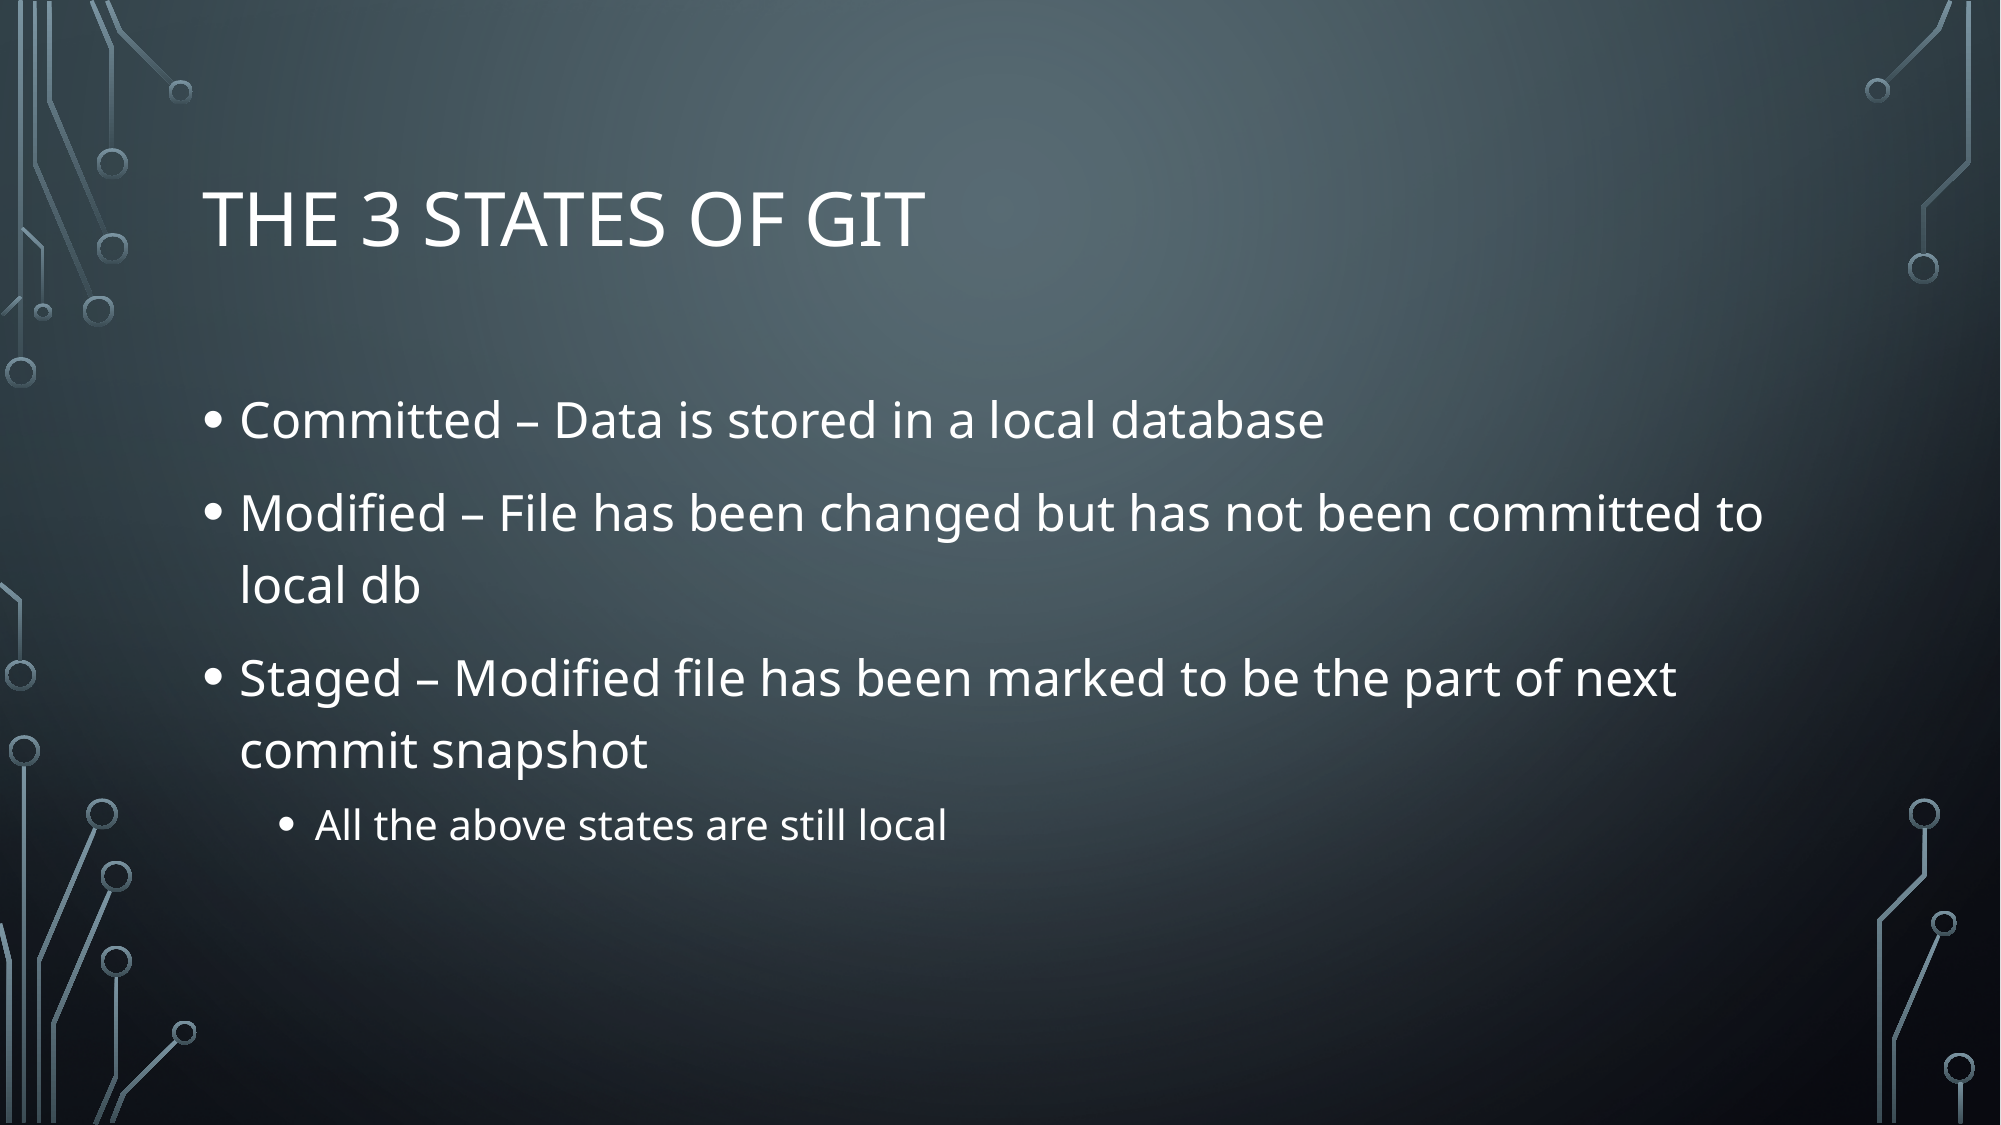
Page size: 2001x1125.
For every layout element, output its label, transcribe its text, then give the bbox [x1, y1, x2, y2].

list Committed – Data is stored in a local database Modified – File has been changed but has not been committed to local db Staged – Modified file has been marked to be the part of next commit snapshot All the above states are still local [187, 369, 1813, 950]
title The 3 states of GIT [187, 101, 1813, 344]
